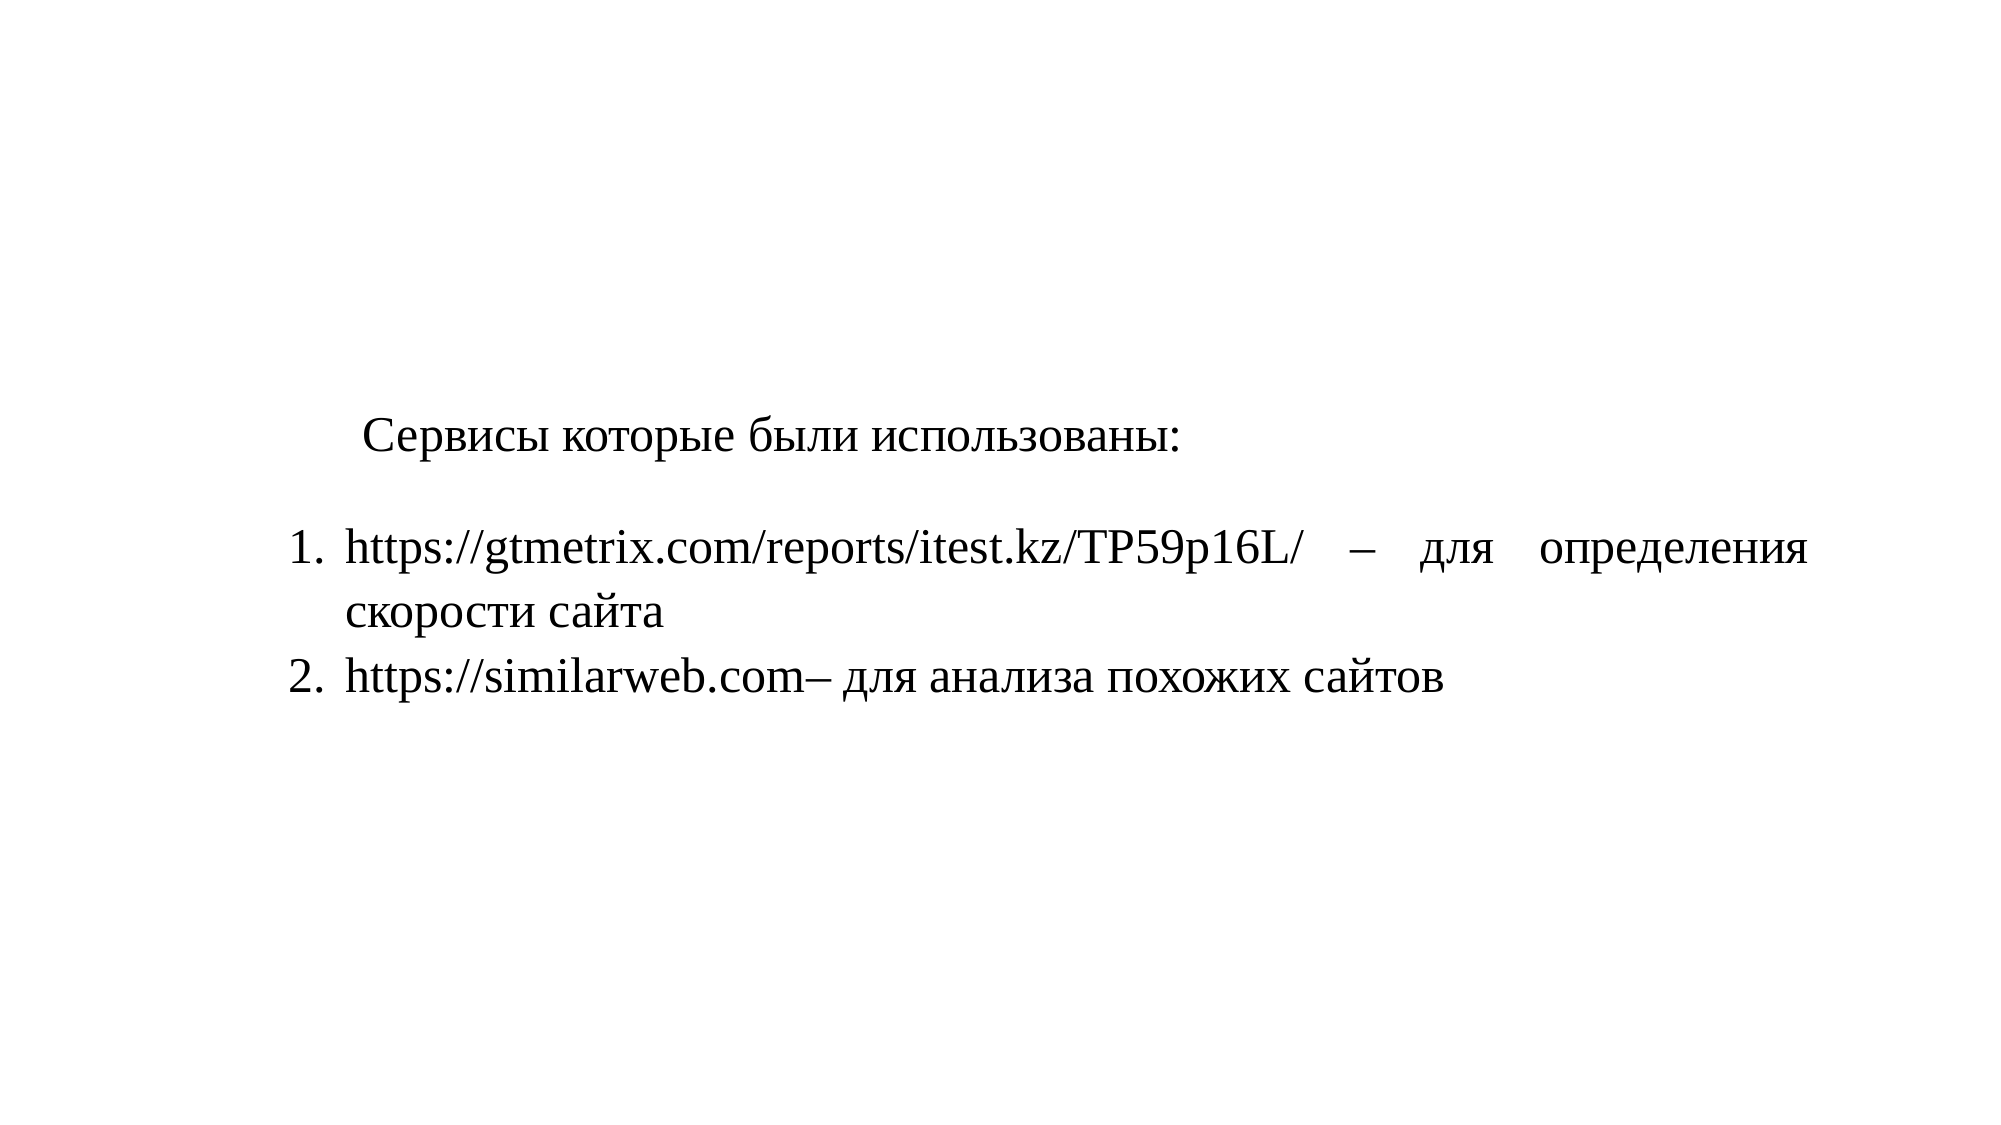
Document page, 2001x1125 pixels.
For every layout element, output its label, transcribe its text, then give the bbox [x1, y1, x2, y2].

text_box Сервисы которые были использованы: https://gtmetrix.com/reports/itest.kz/TP59p16L/ – для определения скорости сайта https://similarweb.com– для анализа похожих сайтов [274, 389, 1826, 710]
